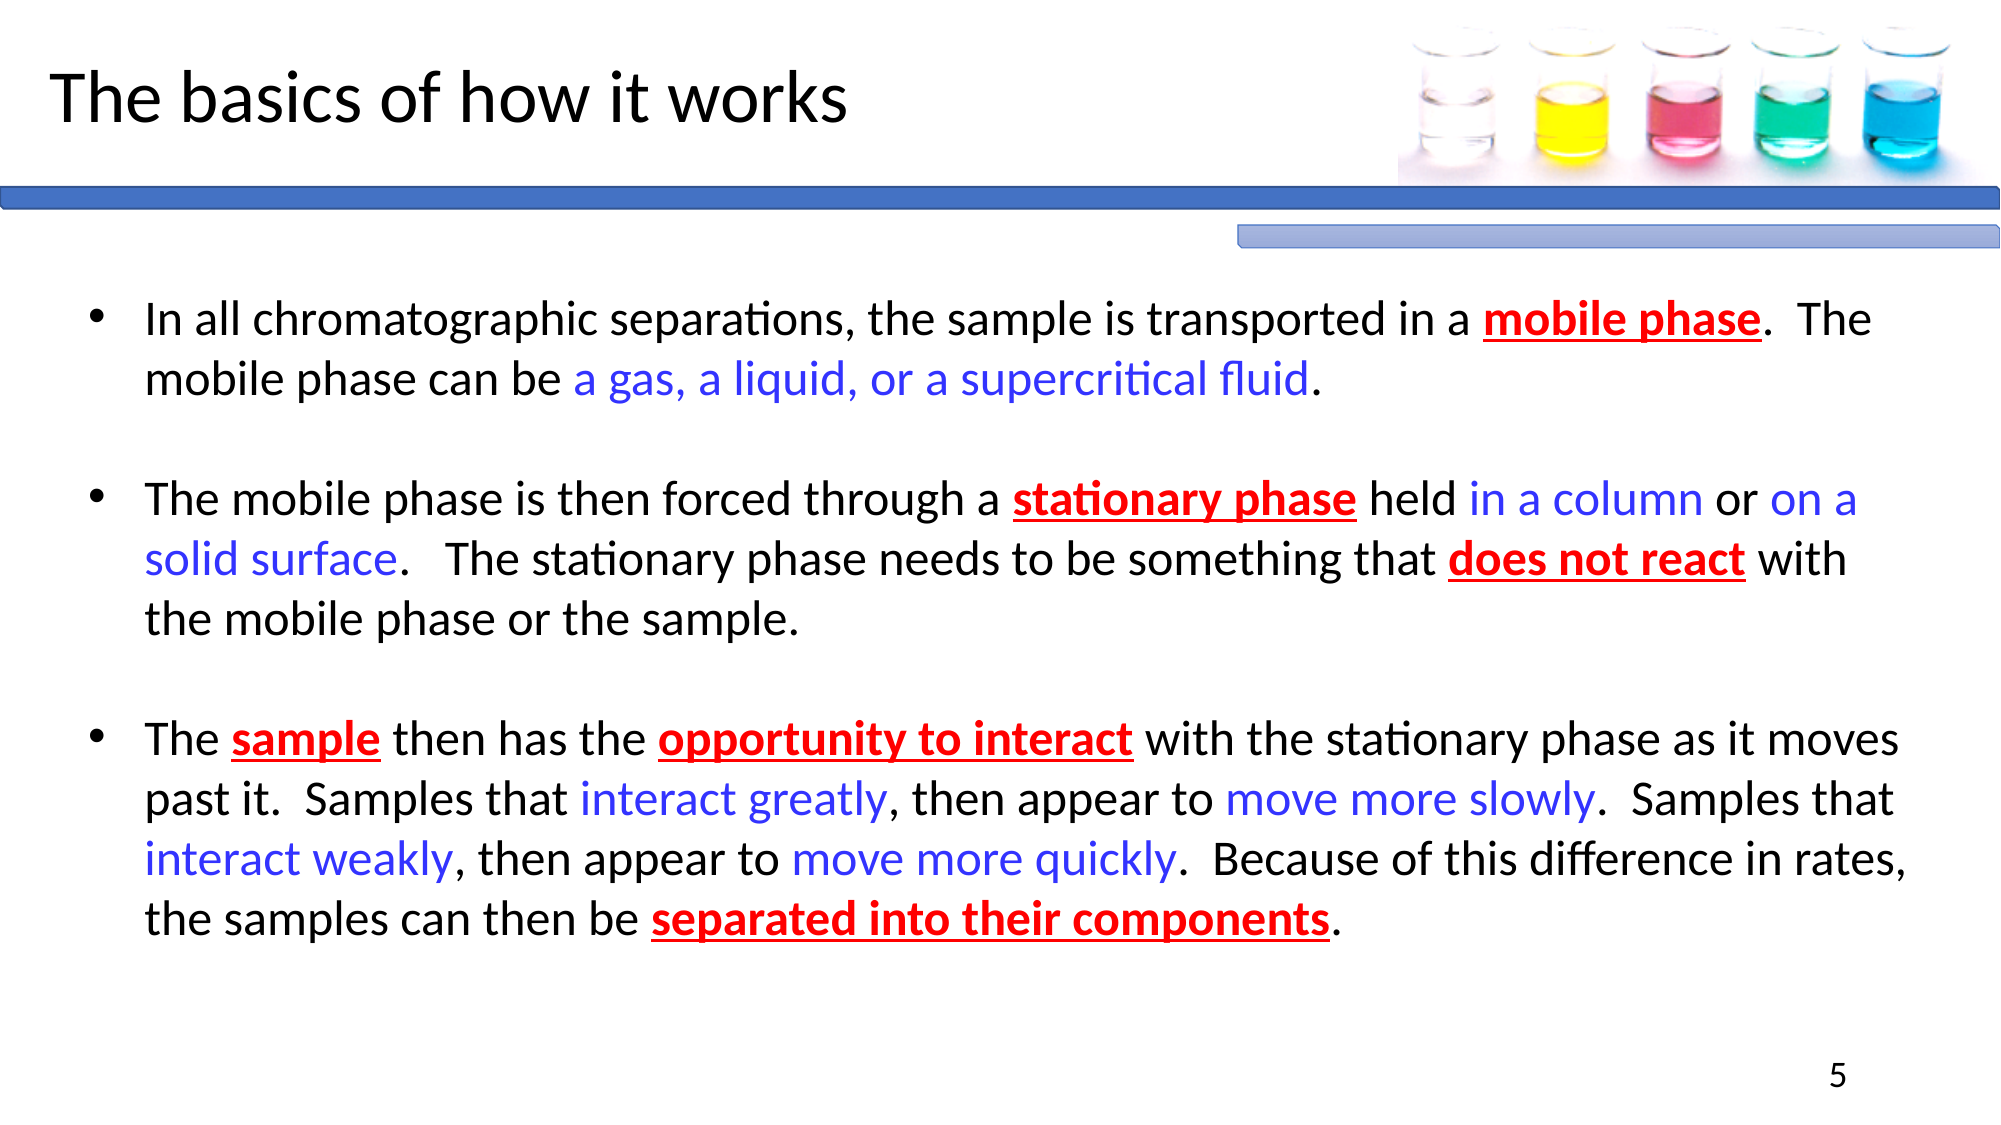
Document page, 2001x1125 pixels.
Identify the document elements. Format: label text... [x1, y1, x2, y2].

slide_number 5 [1412, 1042, 1863, 1103]
picture [1398, 0, 2000, 187]
text_box [1237, 224, 2000, 249]
text_box The basics of how it works [34, 40, 1324, 146]
text_box In all chromatographic separations, the sample is transported in a mobile phase. The mobile phase can be a gas, a liquid, or a supercritical fluid. The mobile phase is then forced through a stationary phase held in a column or on a solid surface. The stationary phase needs to be something that does not react with the mobile phase or the sample. The sample then has the opportunity to interact with the stationary phase as it moves past it. Samples that interact greatly, then appear to move more slowly. Samples that interact weakly, then appear to move more quickly. Because of this difference in rates, the samples can then be separated into their components. [73, 278, 1927, 953]
text_box [0, 185, 2000, 210]
